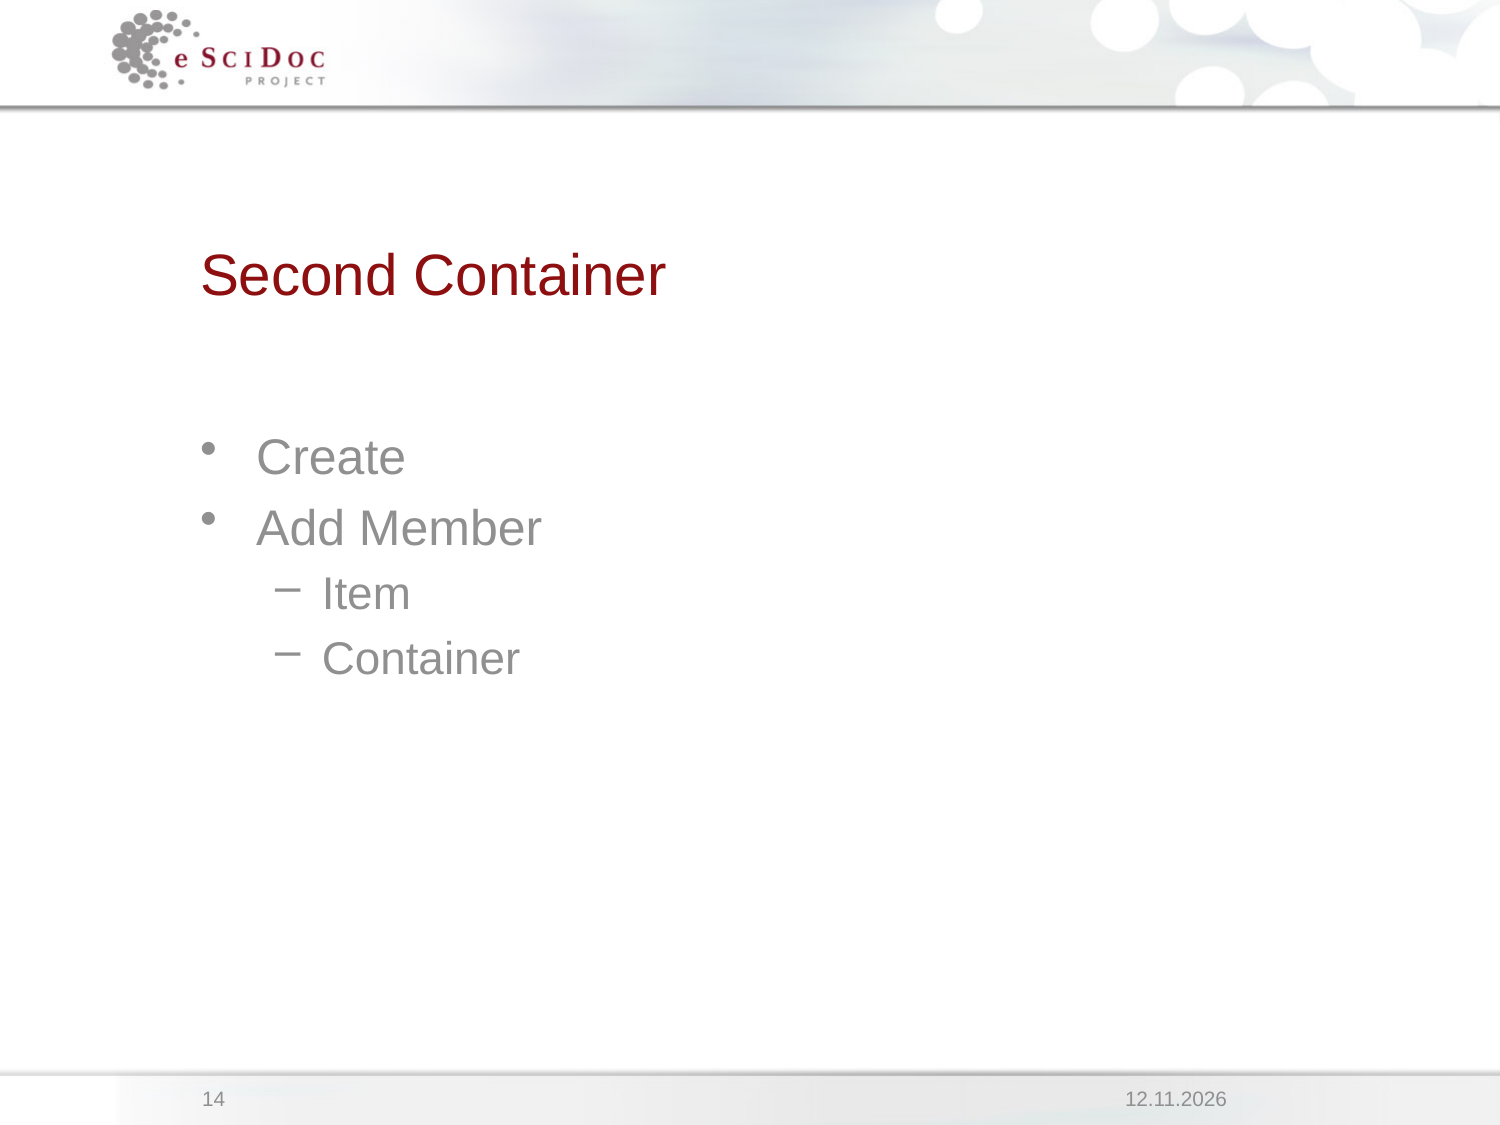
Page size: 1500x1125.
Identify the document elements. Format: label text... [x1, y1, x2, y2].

title Second Container [199, 237, 1401, 363]
list Create Add Member Item Container [199, 424, 1401, 951]
picture [0, 0, 1500, 1125]
